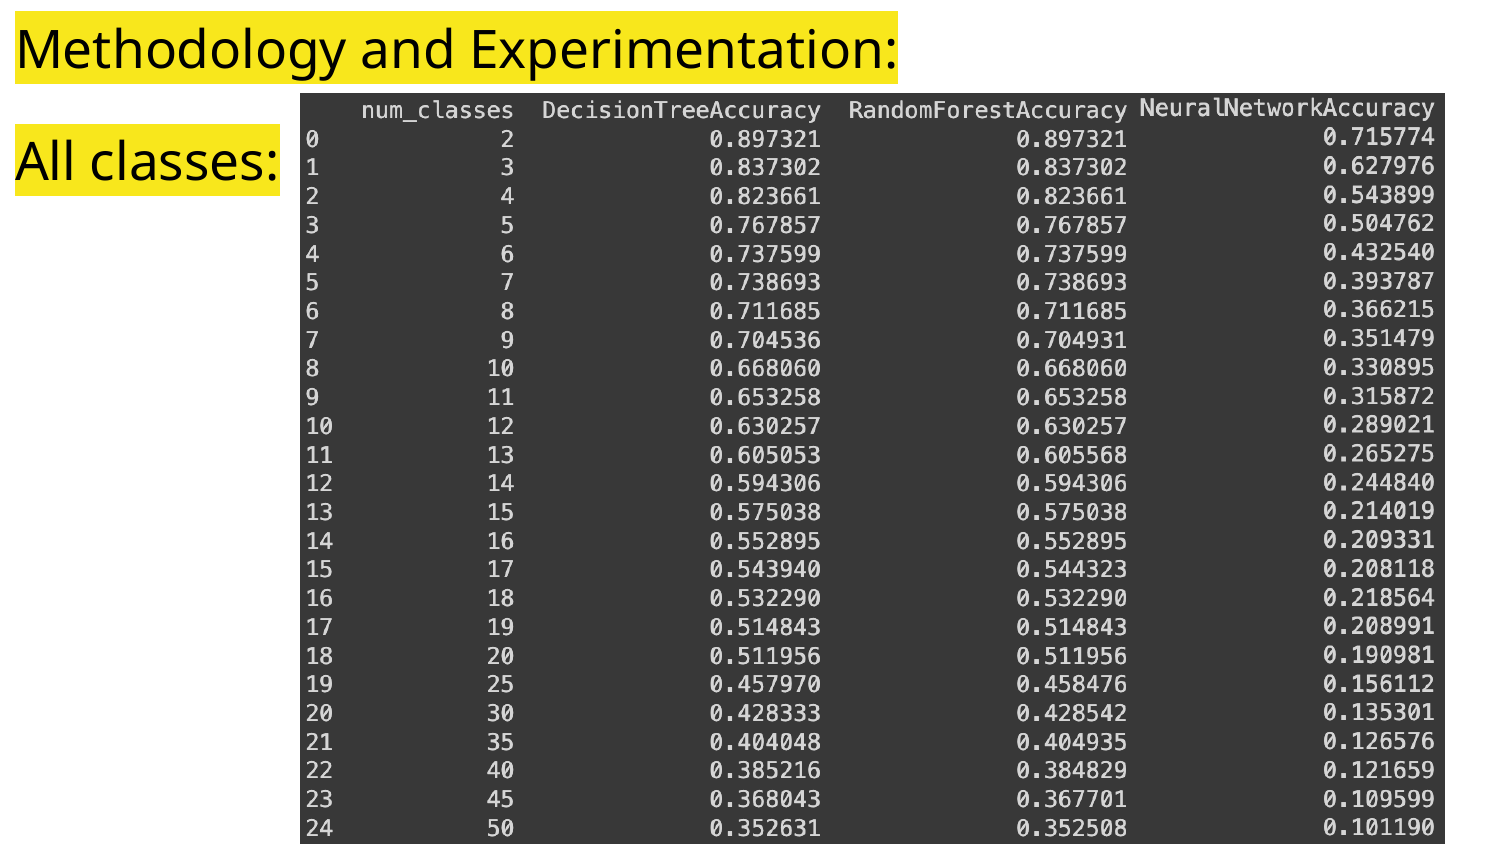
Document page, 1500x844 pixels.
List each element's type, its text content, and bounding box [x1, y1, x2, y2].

picture [300, 93, 1445, 844]
title Methodology and Experimentation: [0, 0, 1398, 94]
title All classes: [0, 112, 295, 207]
